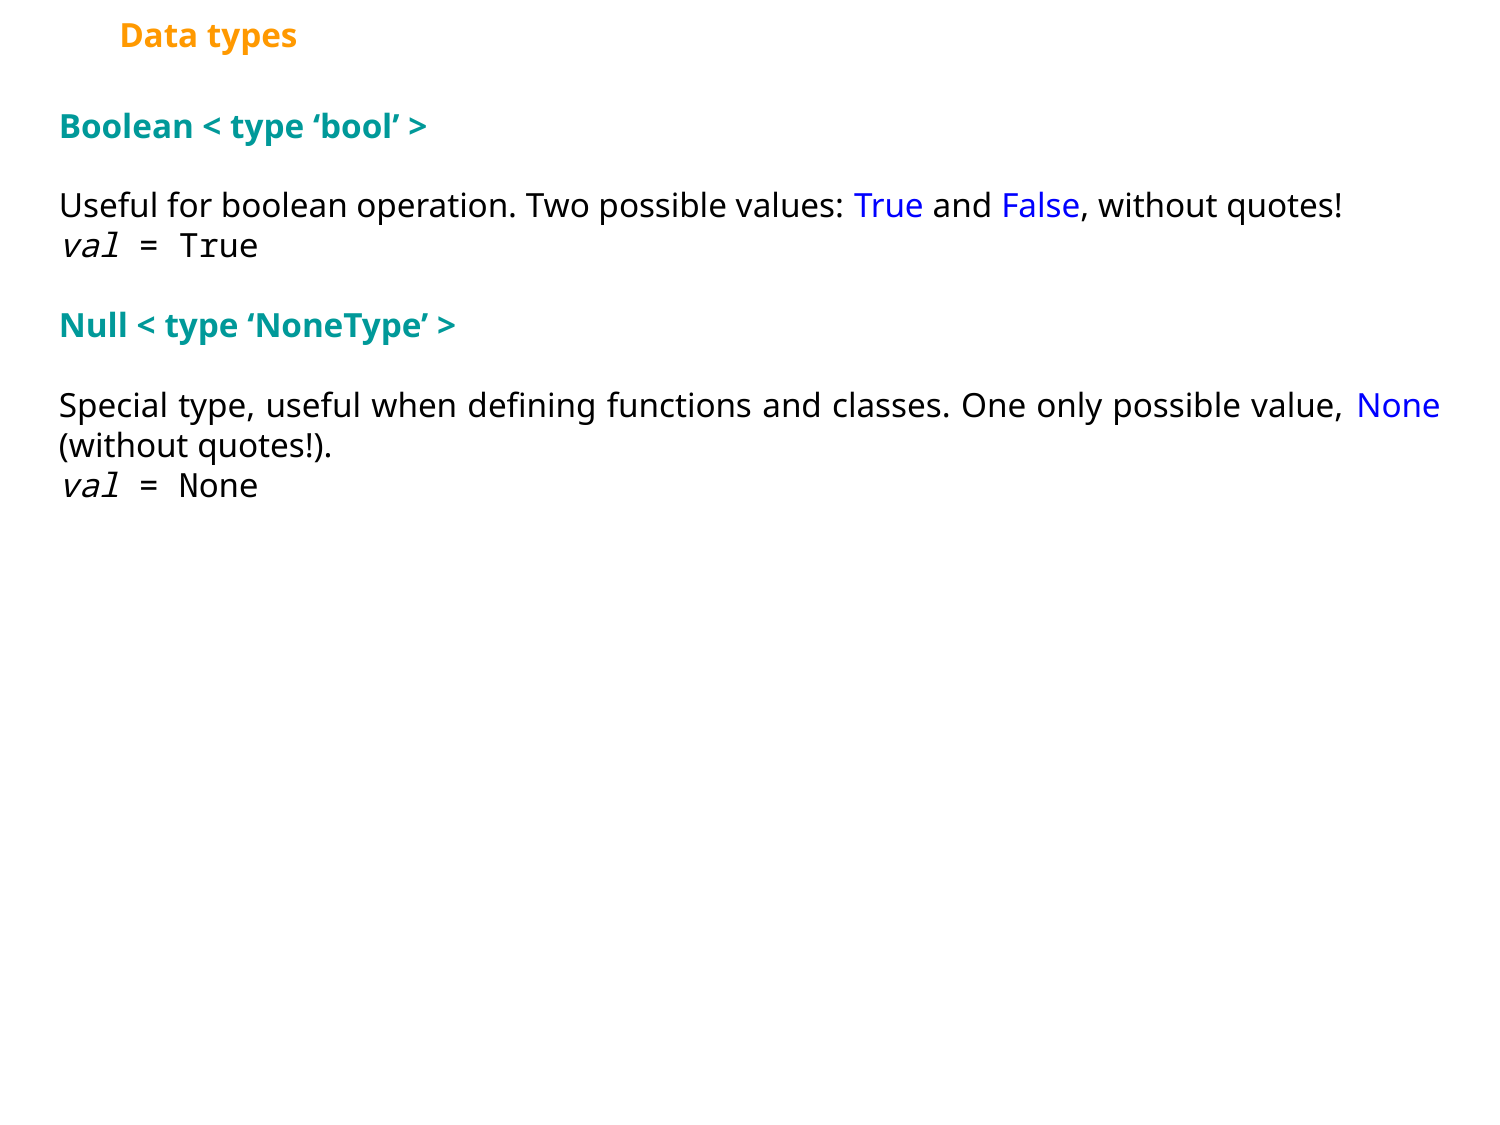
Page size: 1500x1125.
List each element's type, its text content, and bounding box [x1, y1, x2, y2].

text_box Data types [1, 0, 313, 70]
text_box Boolean < type ‘bool’ > Useful for boolean operation. Two possible values: True and False, without quotes! val = True Null < type ‘NoneType’ > Special type, useful when defining functions and classes. One only possible value, None (without quotes!). val = None [0, 90, 1500, 1125]
